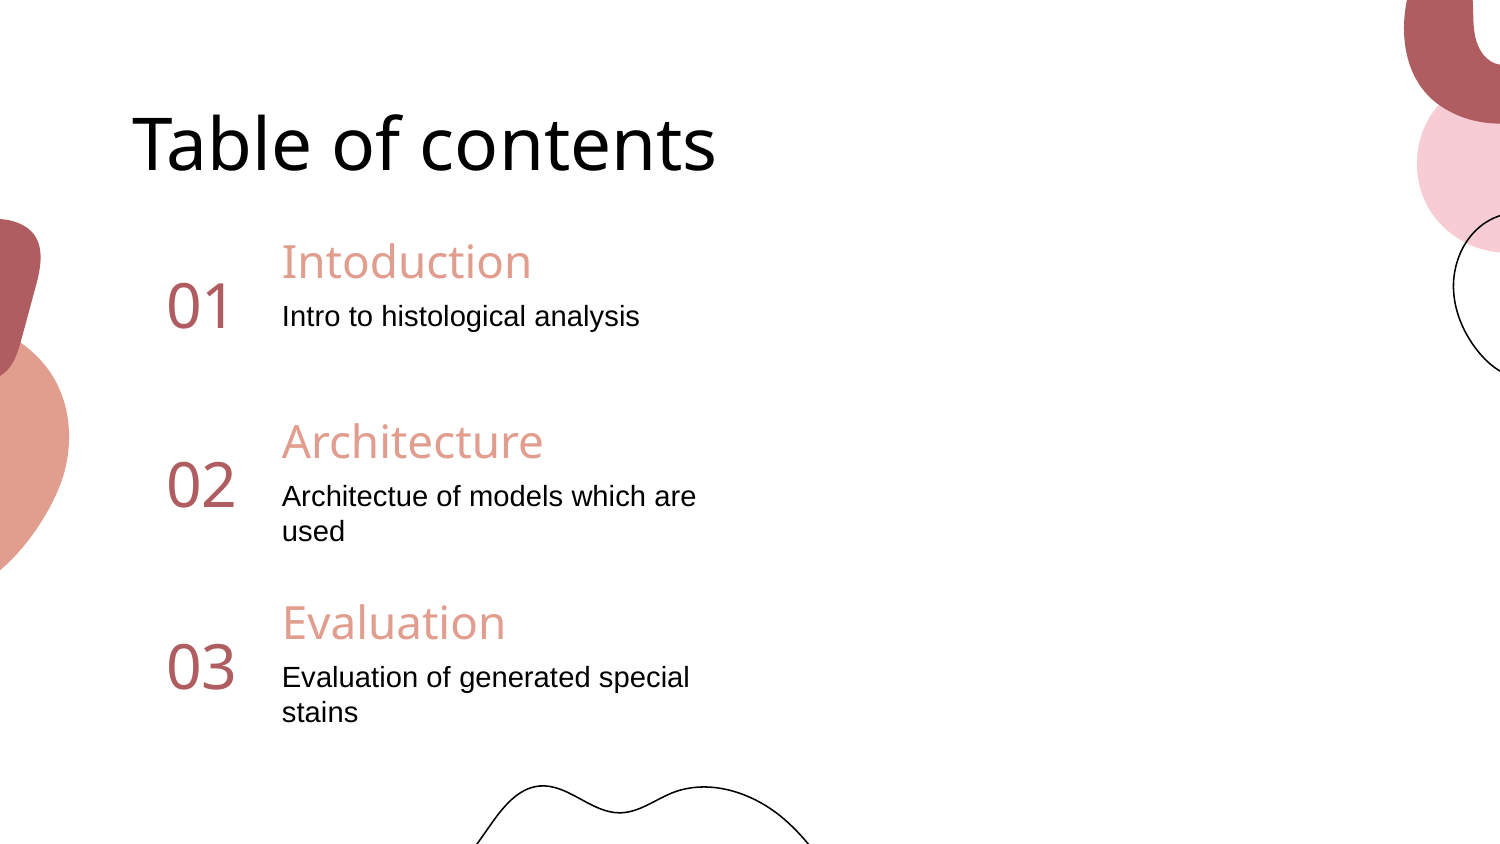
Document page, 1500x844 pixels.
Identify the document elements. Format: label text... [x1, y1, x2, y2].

title Evaluation [266, 578, 738, 642]
title Architecture [266, 398, 738, 462]
subtitle Architectue of models which are used [266, 462, 738, 569]
title Intoduction [266, 218, 738, 282]
subtitle Evaluation of generated special stains [266, 642, 738, 750]
title Table of contents [116, 82, 1383, 177]
title 01 [116, 271, 253, 337]
subtitle Intro to histological analysis [266, 282, 738, 389]
title 03 [116, 632, 253, 697]
title 02 [116, 449, 253, 515]
